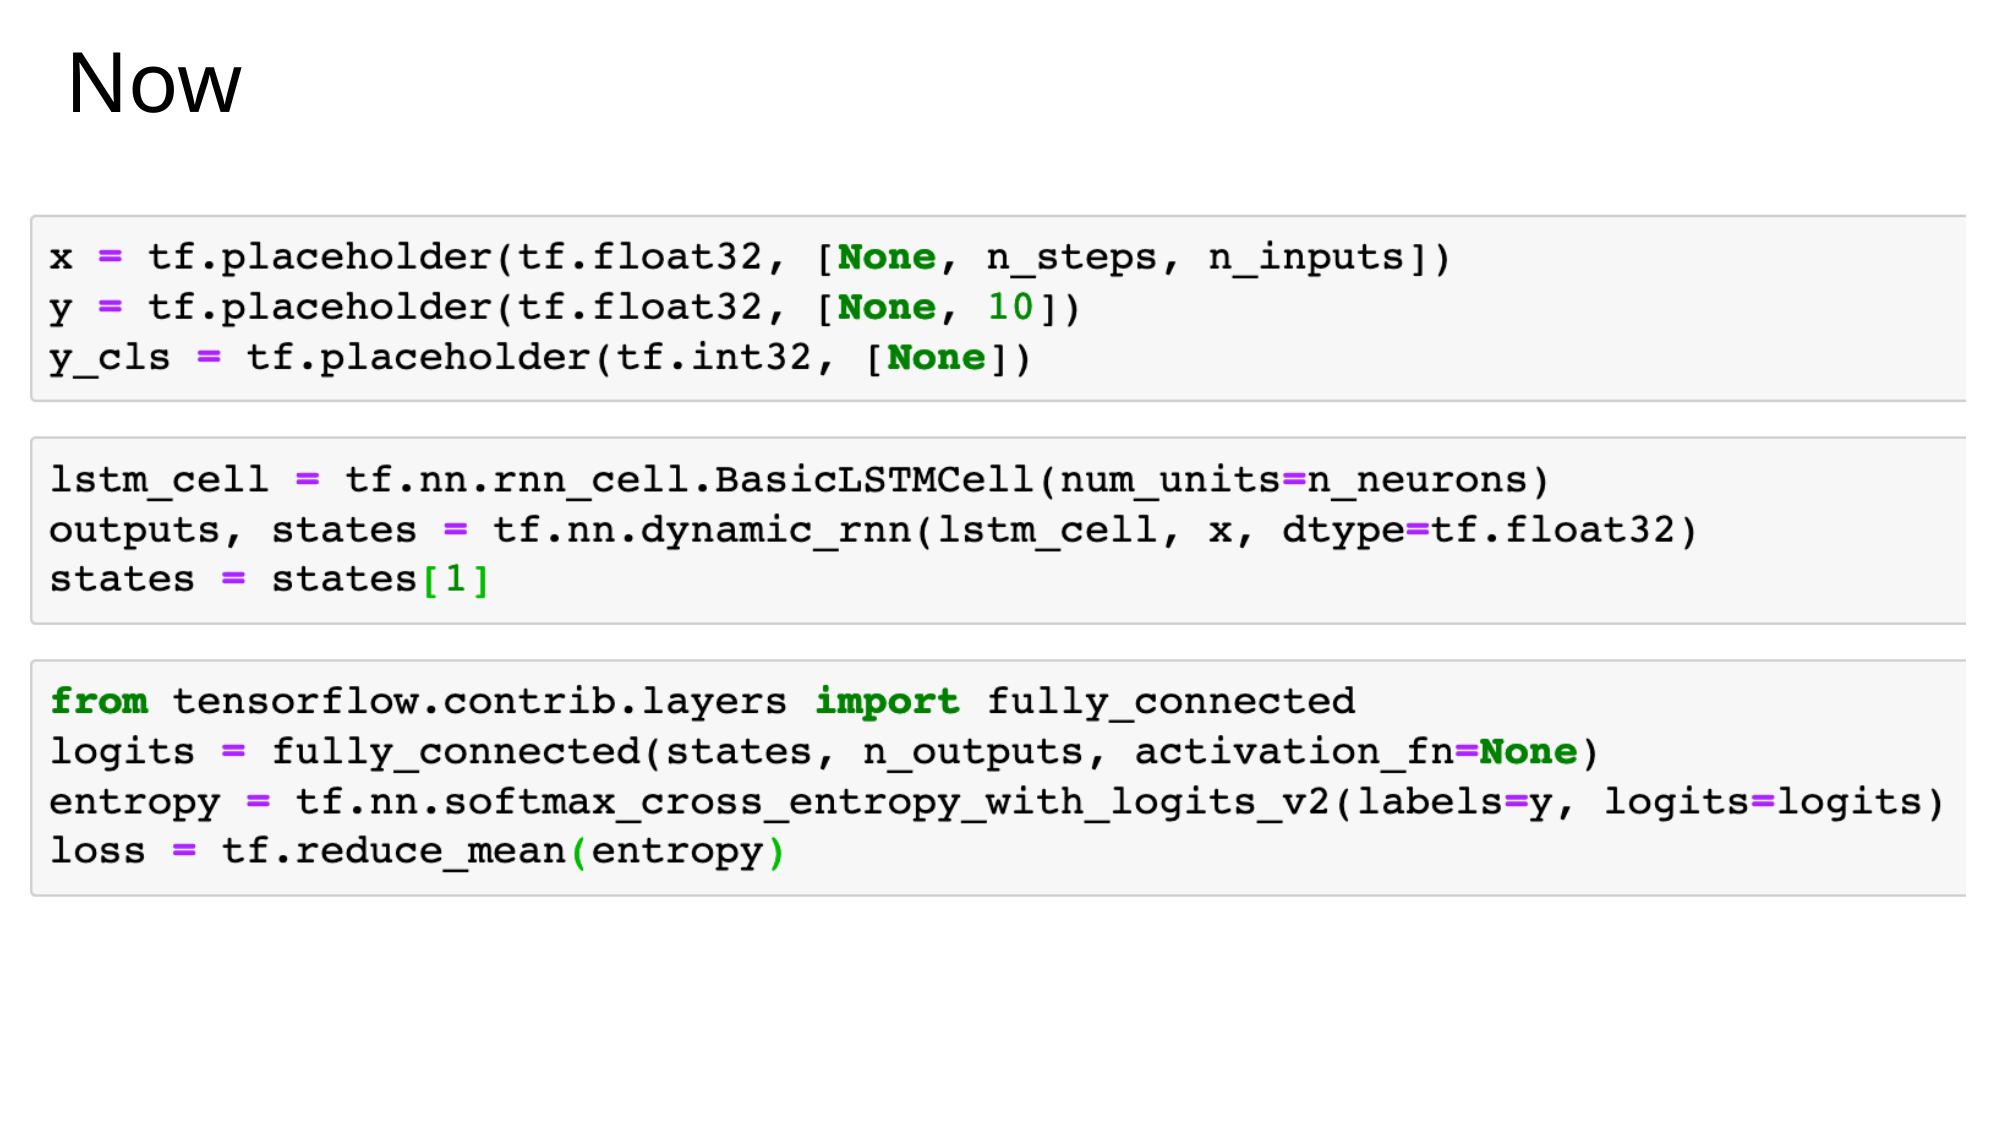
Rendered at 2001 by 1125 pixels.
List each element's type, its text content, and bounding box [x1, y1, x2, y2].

picture [13, 194, 1966, 914]
text_box Now [50, 21, 258, 137]
